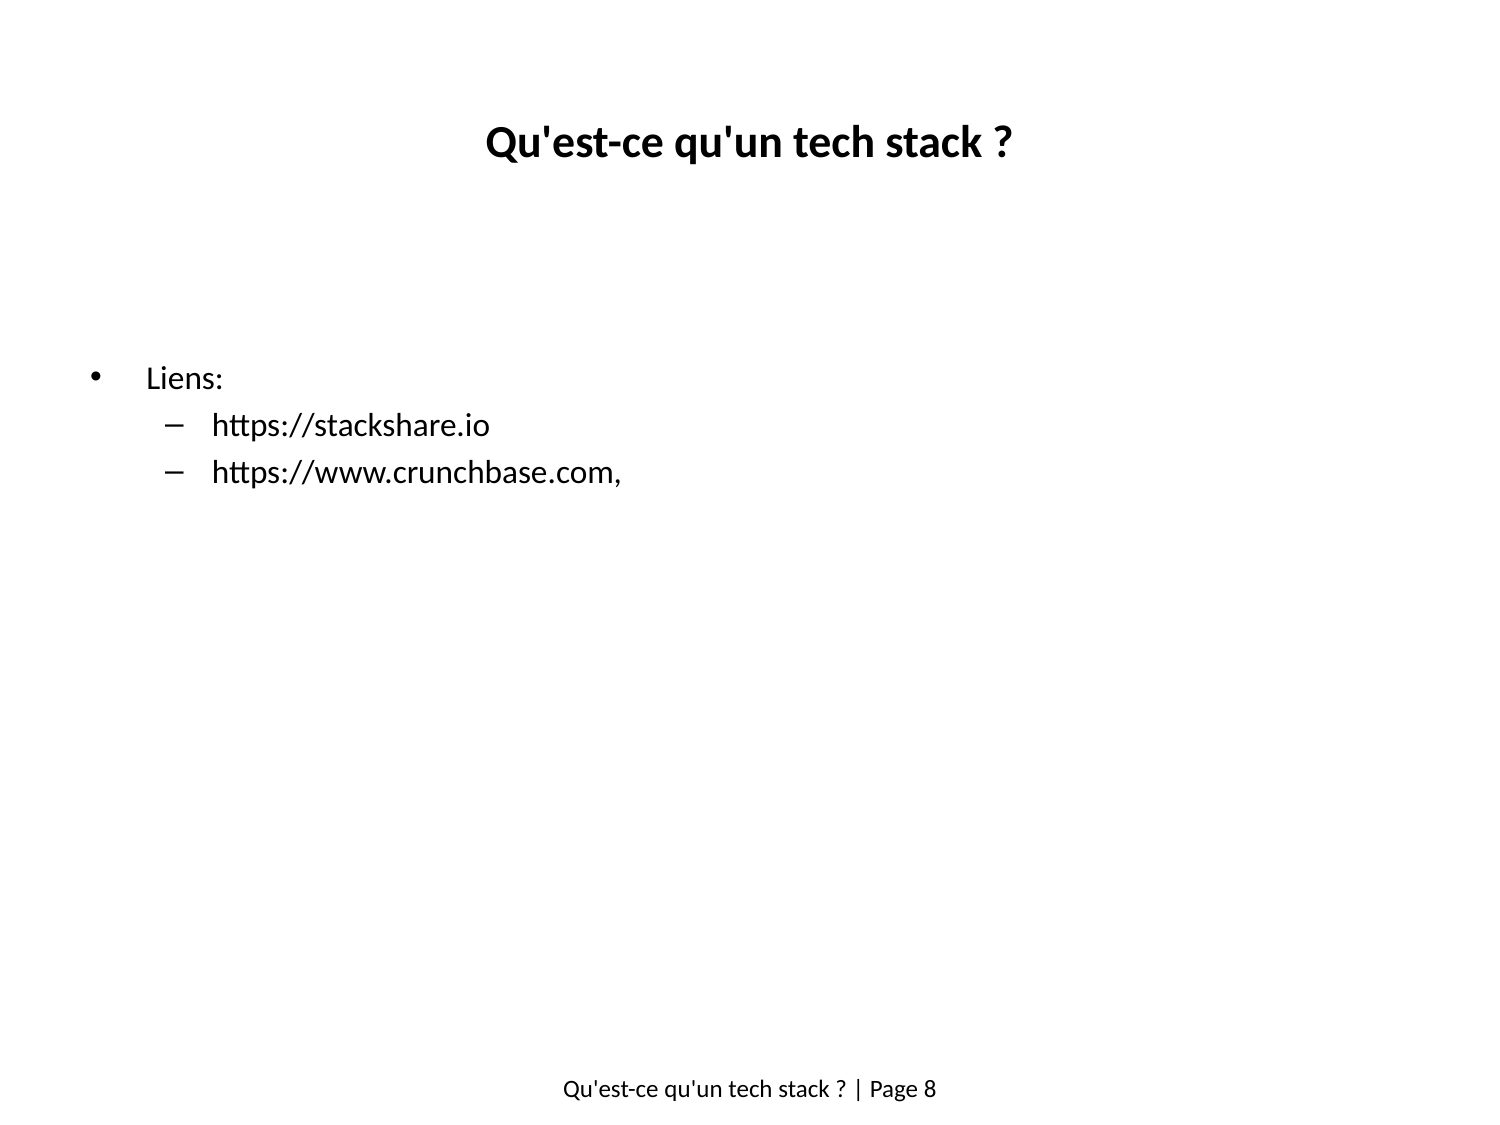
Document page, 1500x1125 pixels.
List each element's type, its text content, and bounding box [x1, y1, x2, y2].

title Qu'est-ce qu'un tech stack ? [75, 45, 1425, 233]
text_box Qu'est-ce qu'un tech stack ? | Page 8 [547, 1020, 952, 1110]
list Liens: https://stackshare.io https://www.crunchbase.com, [75, 262, 1425, 1005]
